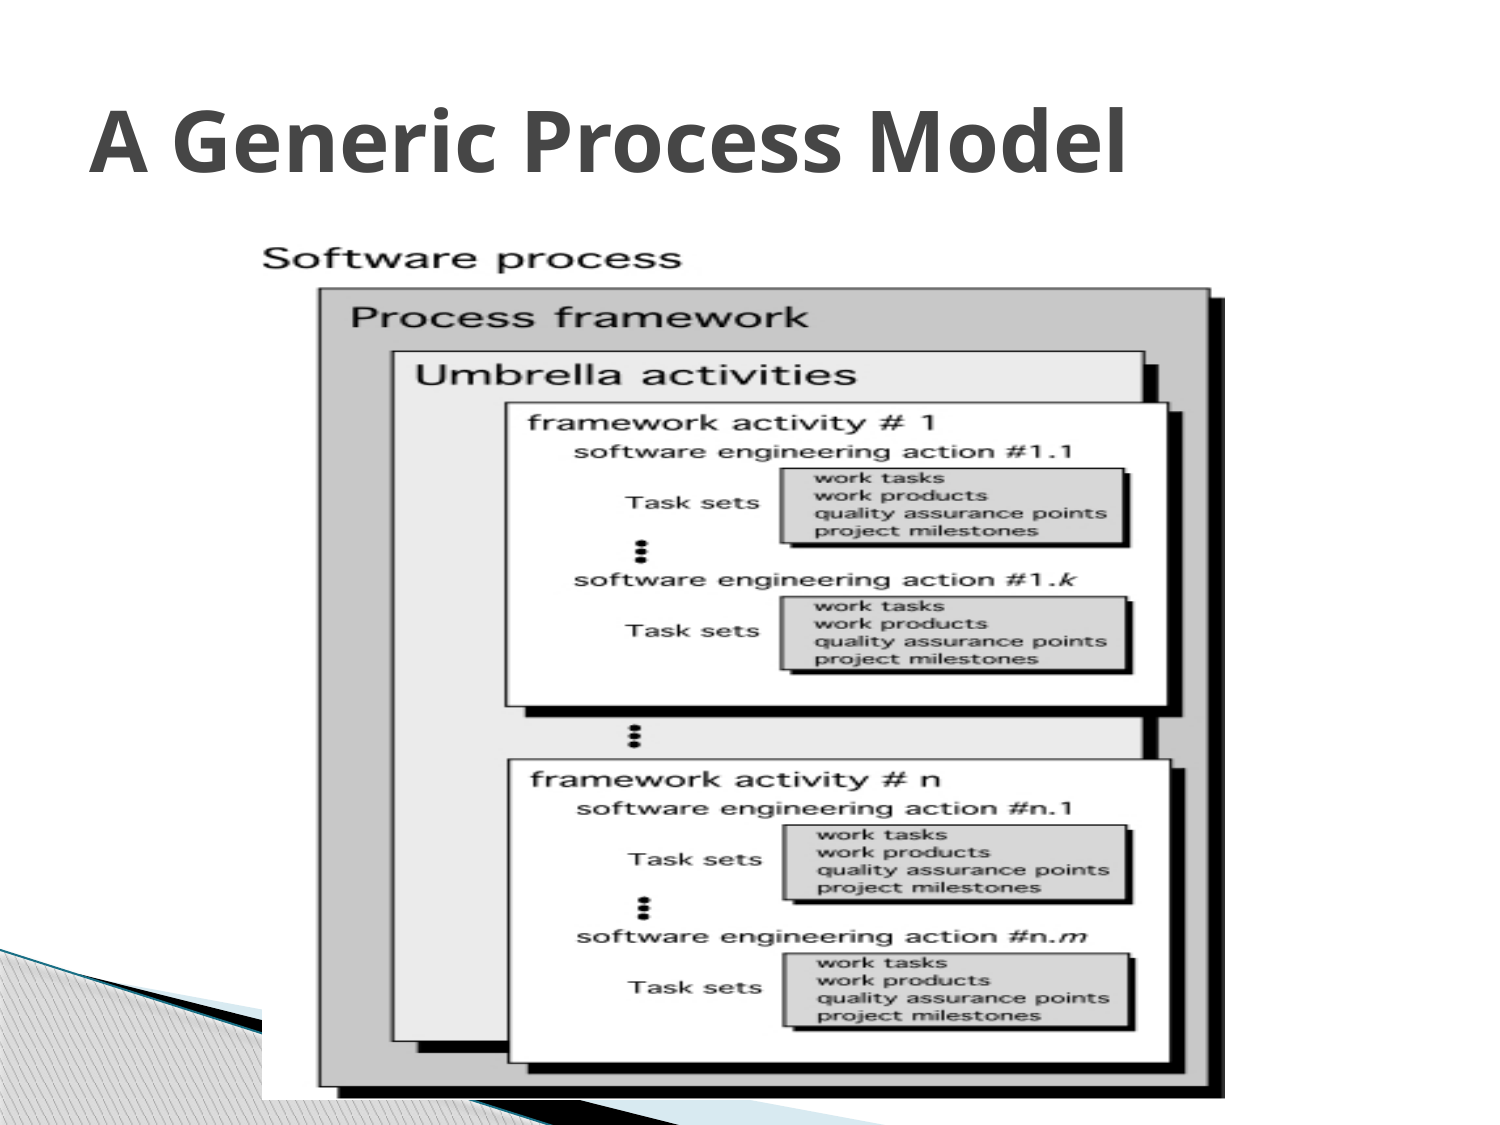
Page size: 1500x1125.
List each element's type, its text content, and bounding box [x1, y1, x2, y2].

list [262, 242, 1226, 1101]
title A Generic Process Model [75, 45, 1425, 233]
